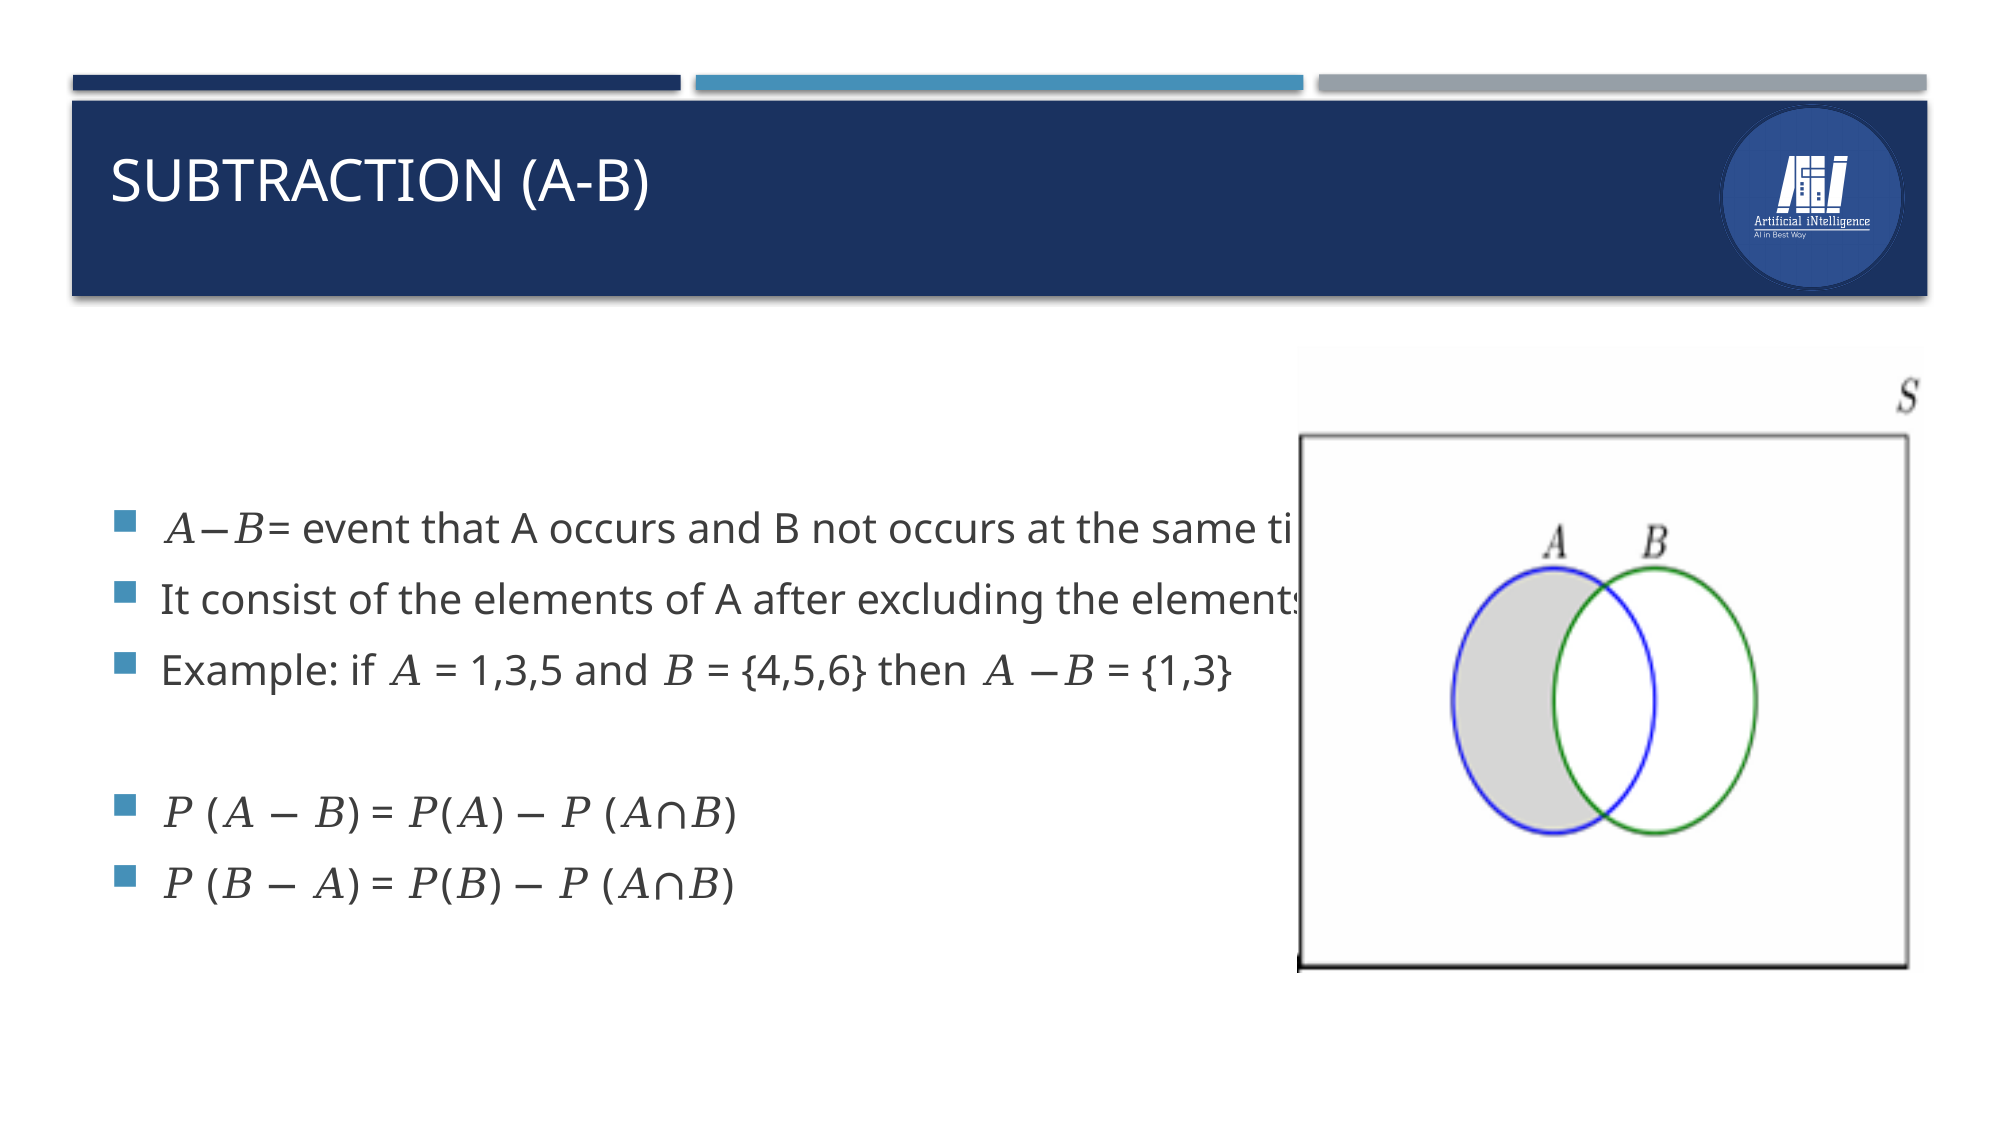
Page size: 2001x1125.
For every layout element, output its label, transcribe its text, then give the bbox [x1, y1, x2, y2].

title Subtraction (A-B) [95, 53, 1905, 221]
picture [1718, 104, 1906, 291]
picture [1297, 345, 1925, 973]
list 𝐴−𝐵= event that A occurs and B not occurs at the same time. It consist of the elements of A after excluding the elements of B Example: if 𝐴 = 1,3,5 and 𝐵 = {4,5,6} then 𝐴 −𝐵 = {1,3} 𝑃 (𝐴 − 𝐵) = 𝑃(𝐴) − 𝑃 (𝐴∩𝐵) 𝑃 (𝐵 − 𝐴) = 𝑃(𝐵) − 𝑃 (𝐴∩𝐵) [95, 402, 1482, 1006]
